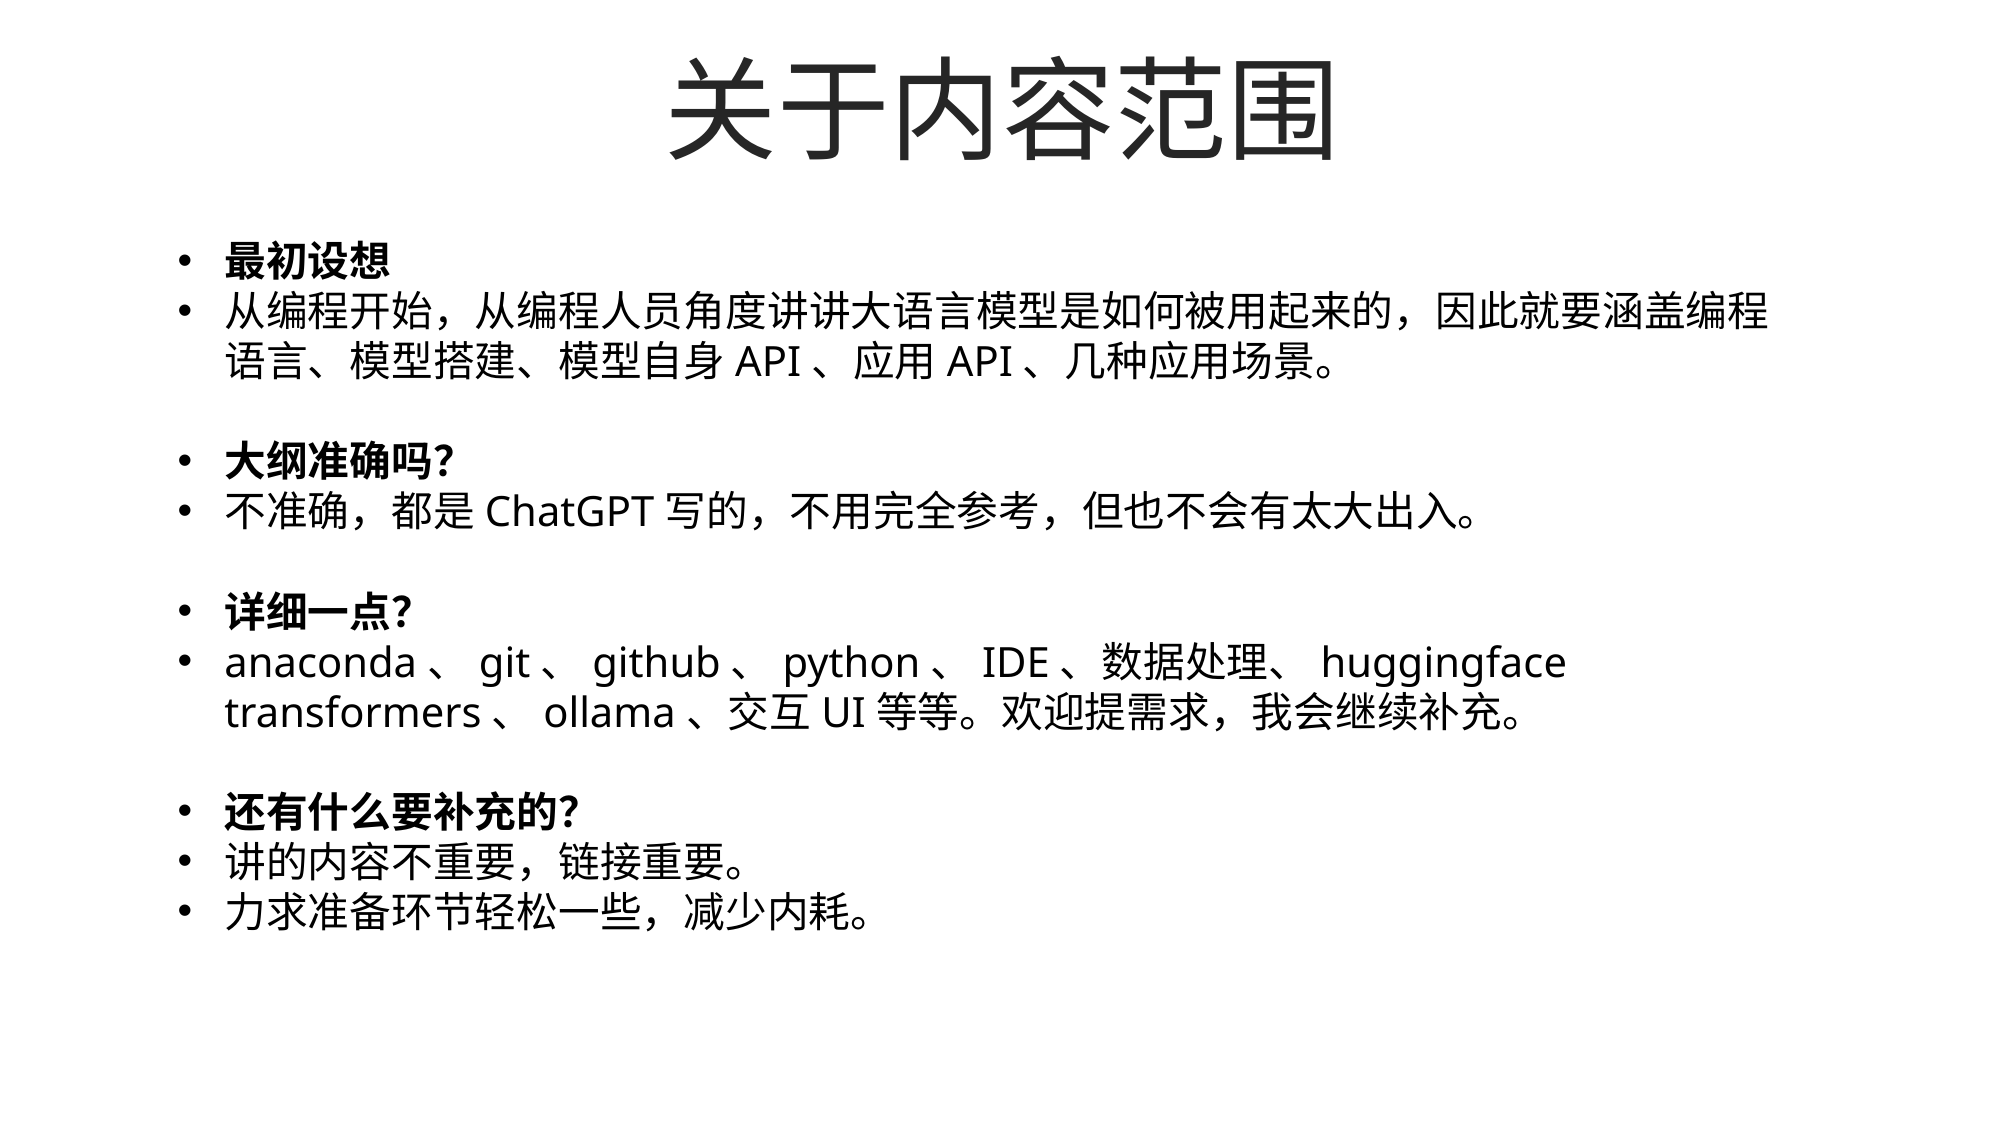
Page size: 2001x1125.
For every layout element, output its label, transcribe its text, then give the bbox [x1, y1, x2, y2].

text_box 最初设想 从编程开始，从编程人员角度讲讲大语言模型是如何被用起来的，因此就要涵盖编程语言、模型搭建、模型自身API、应用API、几种应用场景。 大纲准确吗？ 不准确，都是ChatGPT写的，不用完全参考，但也不会有太大出入。 详细一点？ anaconda、git、github、python、IDE、数据处理、huggingface transformers、ollama、交互UI等等。欢迎提需求，我会继续补充。 还有什么要补充的？ 讲的内容不重要，链接重要。 力求准备环节轻松一些，减少内耗。 [162, 227, 1818, 943]
list 关于内容范围 [53, 55, 1952, 175]
